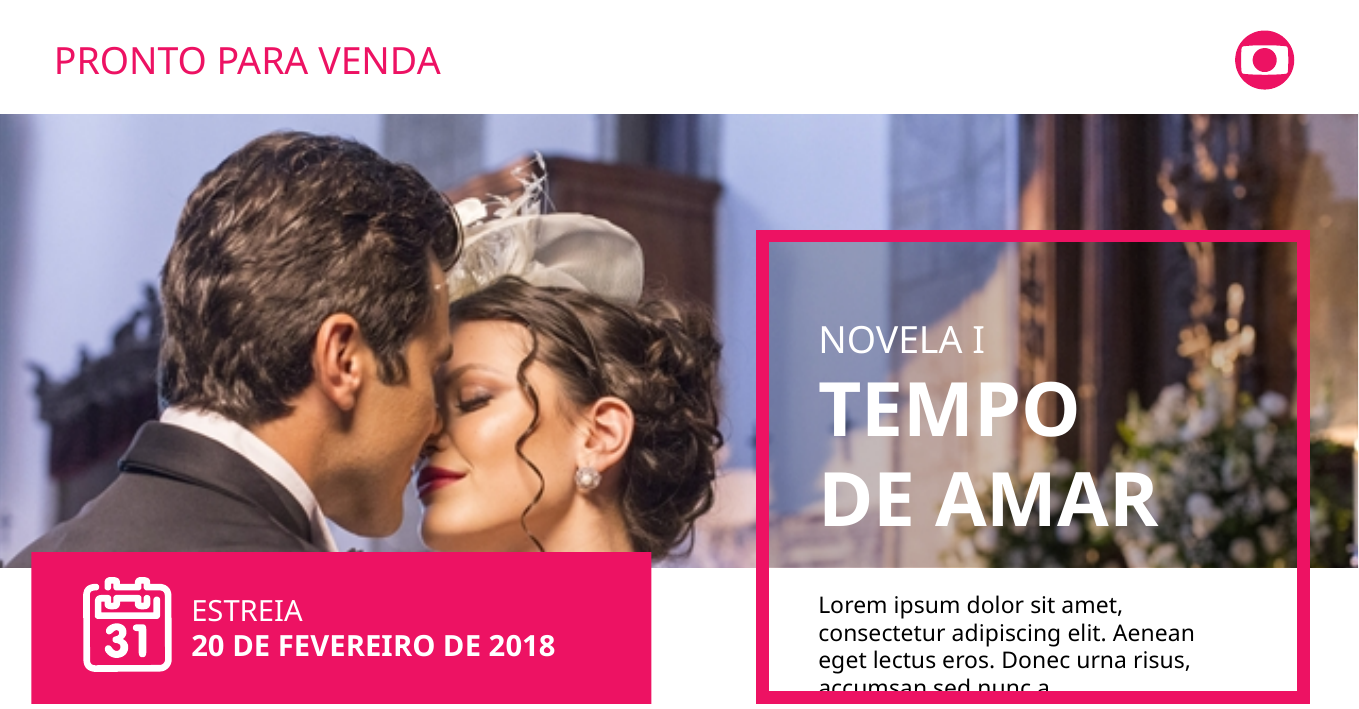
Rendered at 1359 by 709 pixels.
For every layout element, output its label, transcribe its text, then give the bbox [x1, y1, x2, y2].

text_box PRONTO PARA VENDA [39, 29, 456, 90]
text_box [1235, 30, 1295, 90]
text_box [0, 0, 1359, 112]
text_box [762, 577, 1304, 698]
text_box ESTREIA 20 DE FEVEREIRO DE 2018 [176, 585, 571, 670]
text_box [29, 577, 654, 706]
text_box Lorem ipsum dolor sit amet, consectetur adipiscing elit. Aenean eget lectus eros. Donec urna risus, accumsan sed nunc a. [803, 698, 1261, 708]
picture [0, 112, 1359, 569]
text_box [83, 577, 172, 672]
